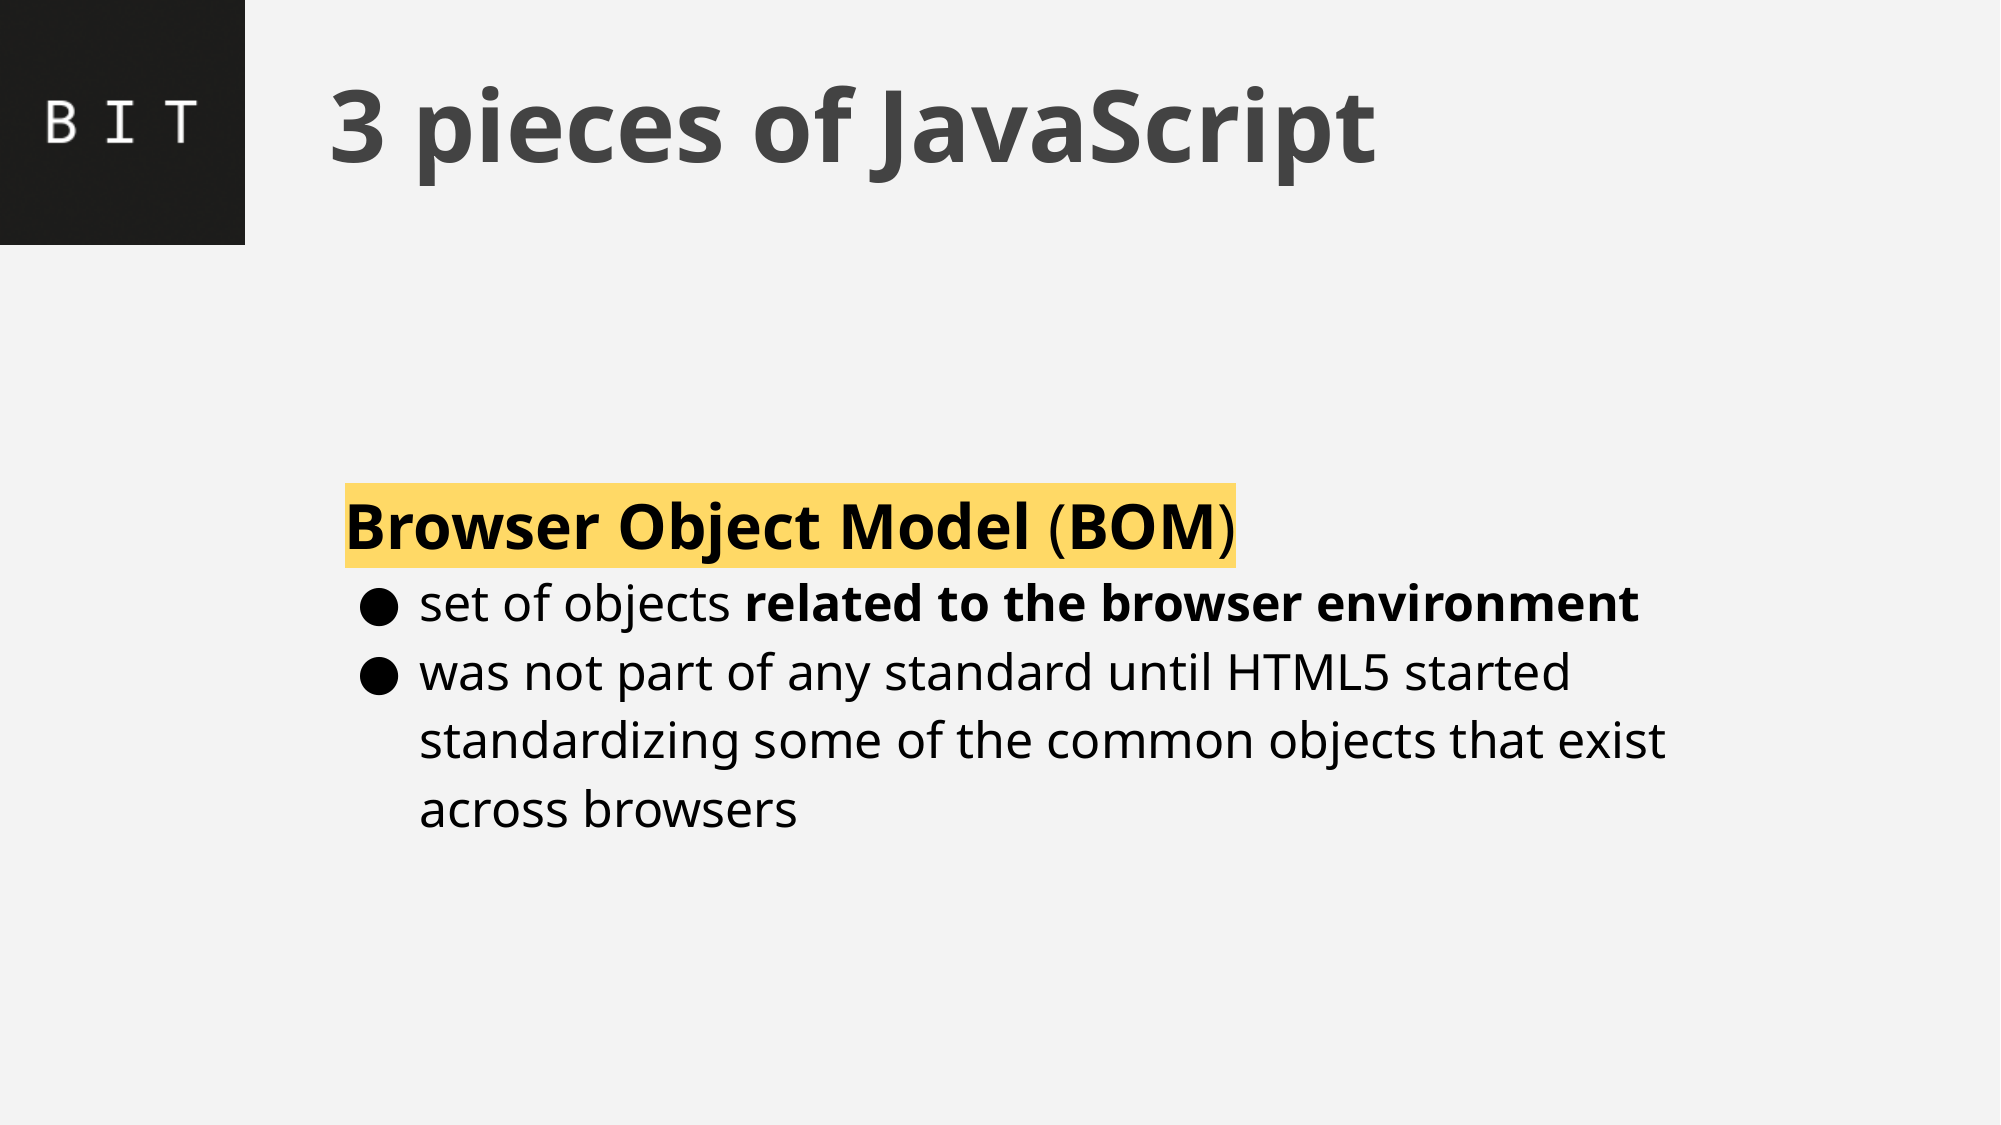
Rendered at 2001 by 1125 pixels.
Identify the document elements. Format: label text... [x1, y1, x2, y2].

picture [0, 0, 245, 245]
text_box Browser Object Model (BOM) set of objects related to the browser environment was not part of any standard until HTML5 started standardizing some of the common objects that exist across browsers [329, 279, 1799, 1035]
text_box 3 pieces of JavaScript [314, 0, 1809, 245]
